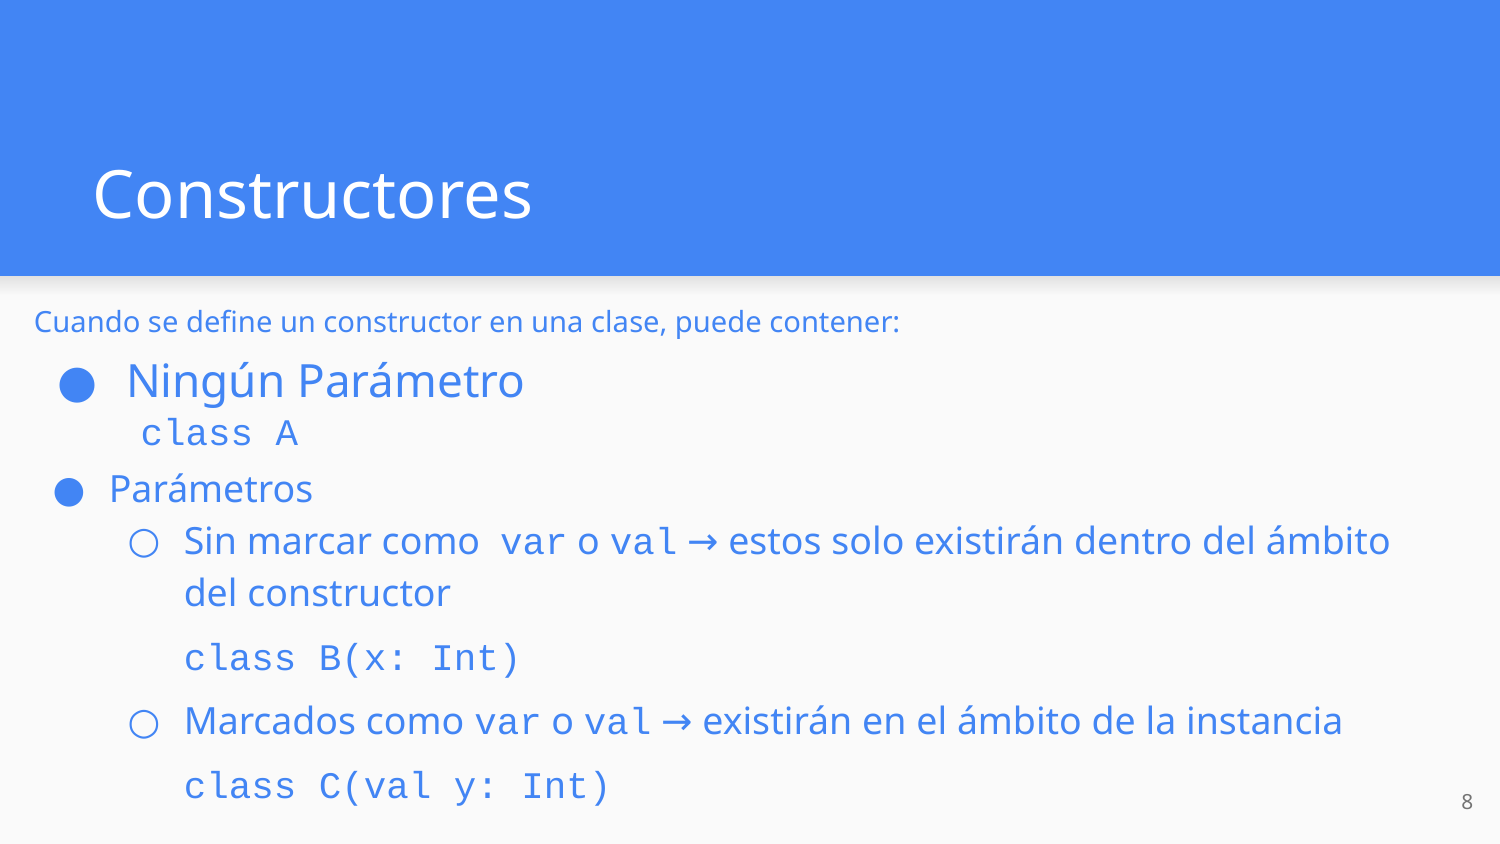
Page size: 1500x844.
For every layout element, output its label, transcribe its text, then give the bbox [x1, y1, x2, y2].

text_box class A [125, 386, 342, 444]
list Cuando se define un constructor en una clase, puede contener: Ningún Parámetro [18, 283, 1412, 422]
slide_number ‹#› [1398, 770, 1489, 835]
title Constructores [77, 121, 1427, 248]
text_box Parámetros Sin marcar como var o val → estos solo existirán dentro del ámbito del constructor class B(x: Int) Marcados como var o val → existirán en el ámbito de la instancia class C(val y: Int) [18, 443, 1417, 749]
